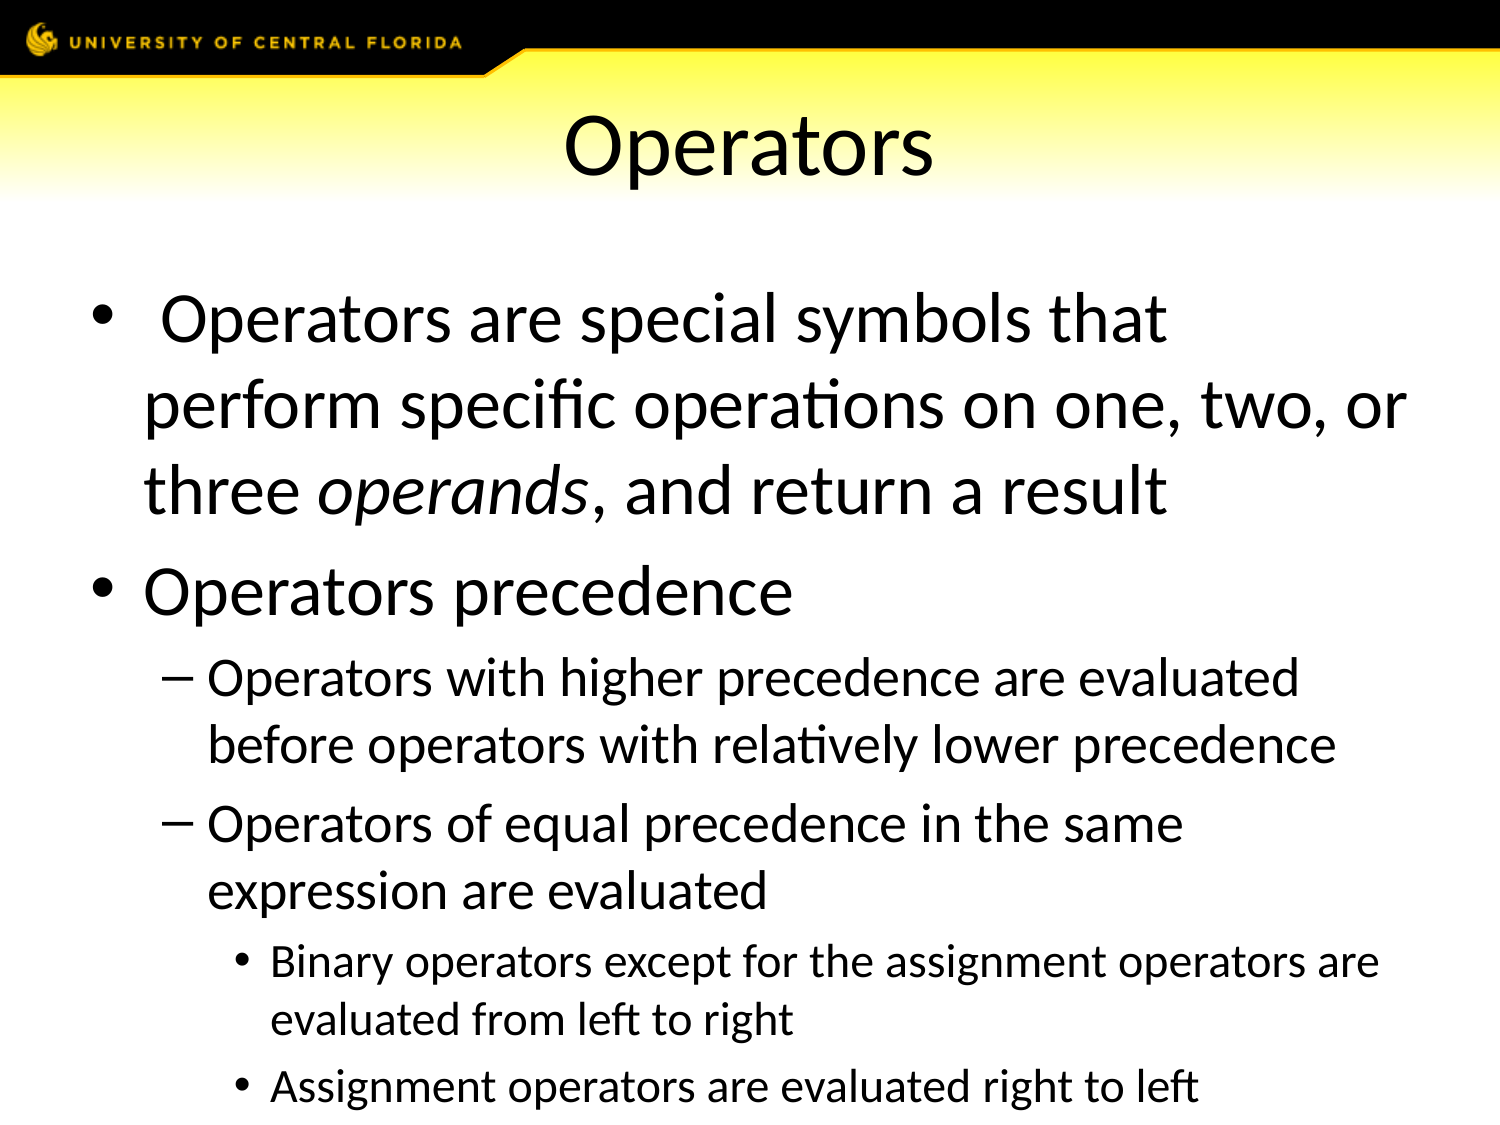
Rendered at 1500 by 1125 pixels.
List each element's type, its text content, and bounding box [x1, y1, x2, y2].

list Operators are special symbols that perform specific operations on one, two, or three operands, and return a result Operators precedence Operators with higher precedence are evaluated before operators with relatively lower precedence Operators of equal precedence in the same expression are evaluated Binary operators except for the assignment operators are evaluated from left to right Assignment operators are evaluated right to left [75, 262, 1425, 1125]
title Operators [75, 45, 1425, 233]
picture [0, 0, 484, 74]
